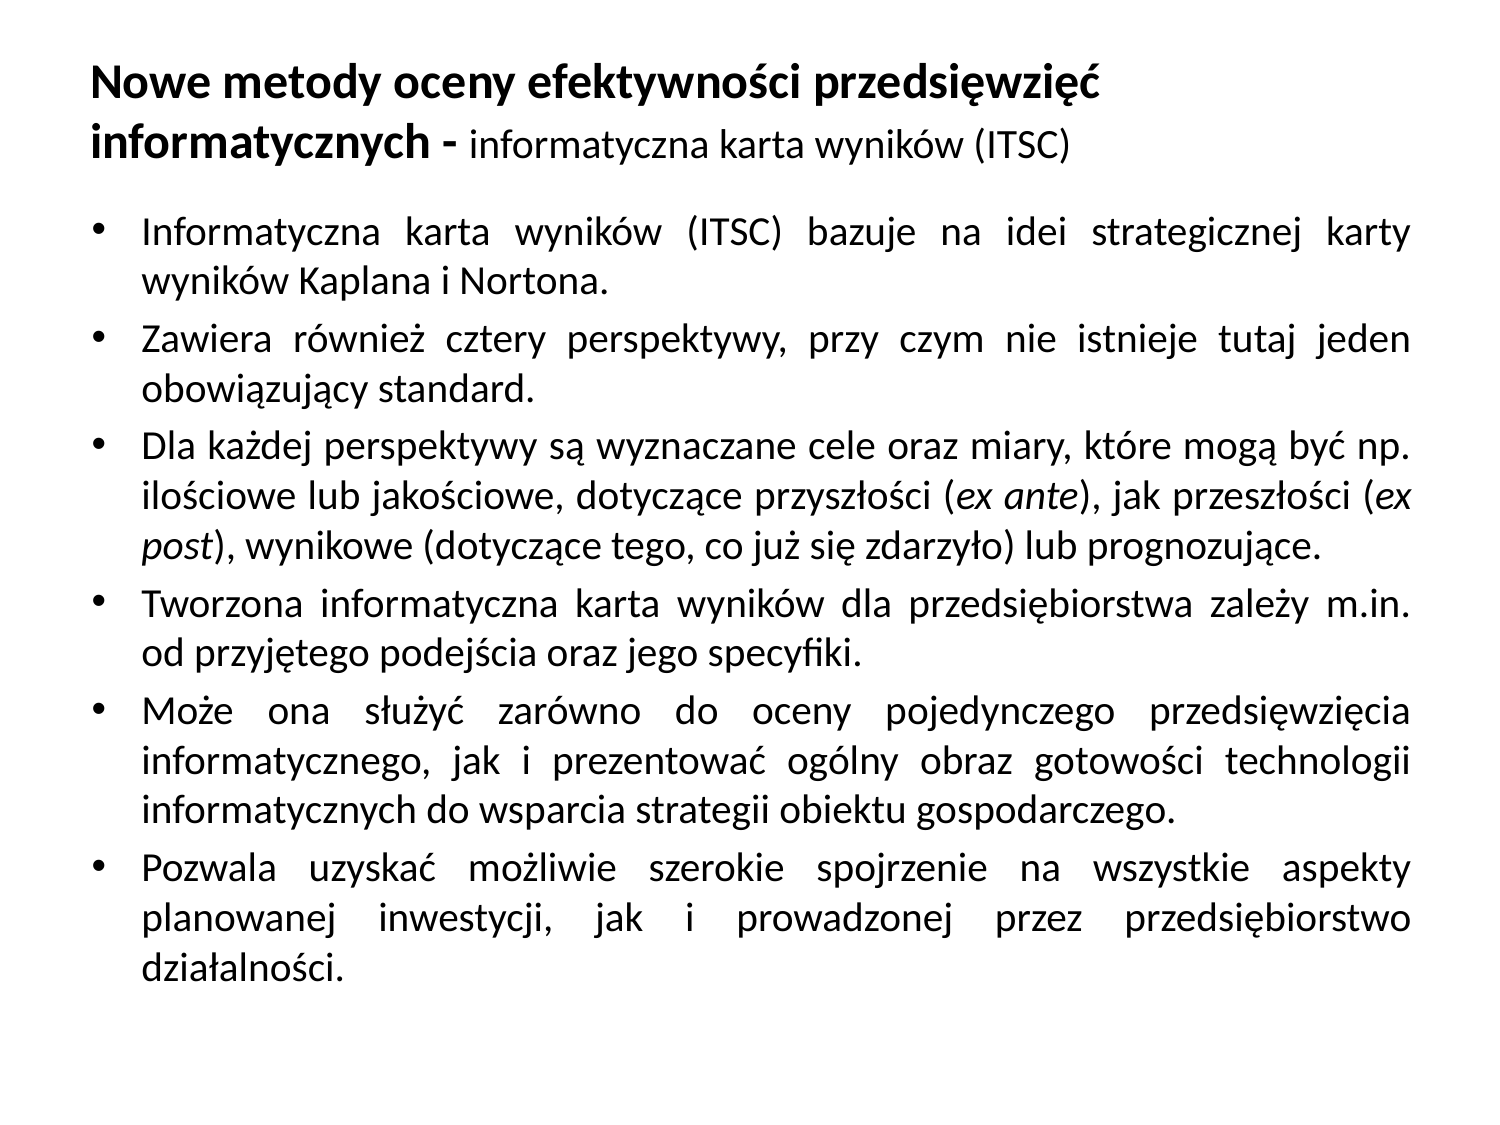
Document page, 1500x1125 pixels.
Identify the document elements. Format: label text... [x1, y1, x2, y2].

list Informatyczna karta wyników (ITSC) bazuje na idei strategicznej karty wyników Kaplana i Nortona. Zawiera również cztery perspektywy, przy czym nie istnieje tutaj jeden obowiązujący standard. Dla każdej perspektywy są wyznaczane cele oraz miary, które mogą być np. ilościowe lub jakościowe, dotyczące przyszłości (ex ante), jak przeszłości (ex post), wynikowe (dotyczące tego, co już się zdarzyło) lub prognozujące. Tworzona informatyczna karta wyników dla przedsiębiorstwa zależy m.in. od przyjętego podejścia oraz jego specyfiki. Może ona służyć zarówno do oceny pojedynczego przedsięwzięcia informatycznego, jak i prezentować ogólny obraz gotowości technologii informatycznych do wsparcia strategii obiektu gospodarczego. Pozwala uzyskać możliwie szerokie spojrzenie na wszystkie aspekty planowanej inwestycji, jak i prowadzonej przez przedsiębiorstwo działalności. [76, 196, 1427, 1024]
title Nowe metody oceny efektywności przedsięwzięć informatycznych - informatyczna karta wyników (ITSC) [75, 45, 1425, 173]
